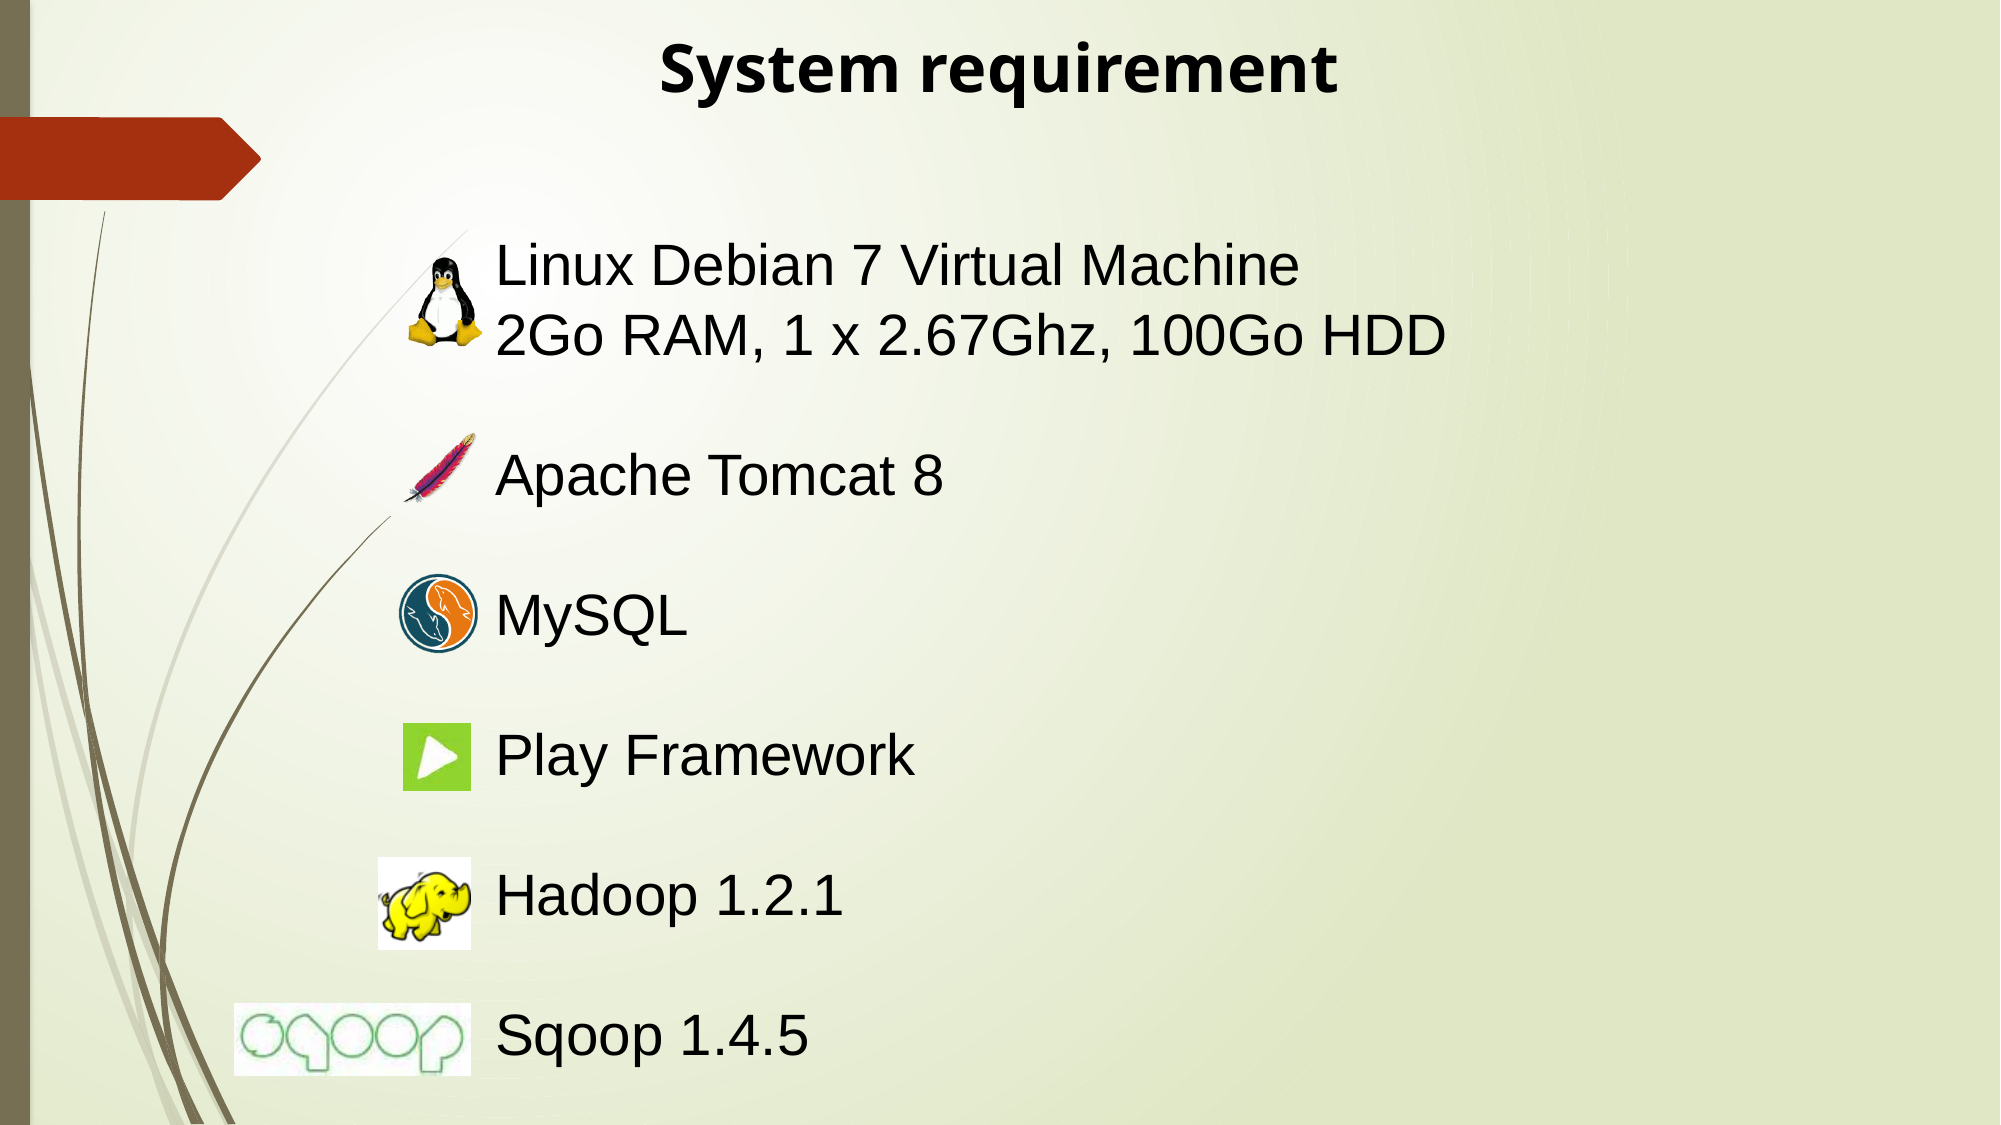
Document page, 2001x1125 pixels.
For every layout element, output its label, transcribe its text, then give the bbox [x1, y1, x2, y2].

picture [403, 723, 471, 792]
picture [400, 431, 477, 505]
picture [234, 1003, 471, 1076]
text_box System requirement [645, 18, 1355, 114]
text_box Linux Debian 7 Virtual Machine 2Go RAM, 1 x 2.67Ghz, 100Go HDD Apache Tomcat 8 MySQL Play Framework Hadoop 1.2.1 Sqoop 1.4.5 [480, 219, 1591, 1075]
picture [378, 857, 471, 950]
picture [396, 254, 492, 349]
picture [396, 570, 481, 656]
